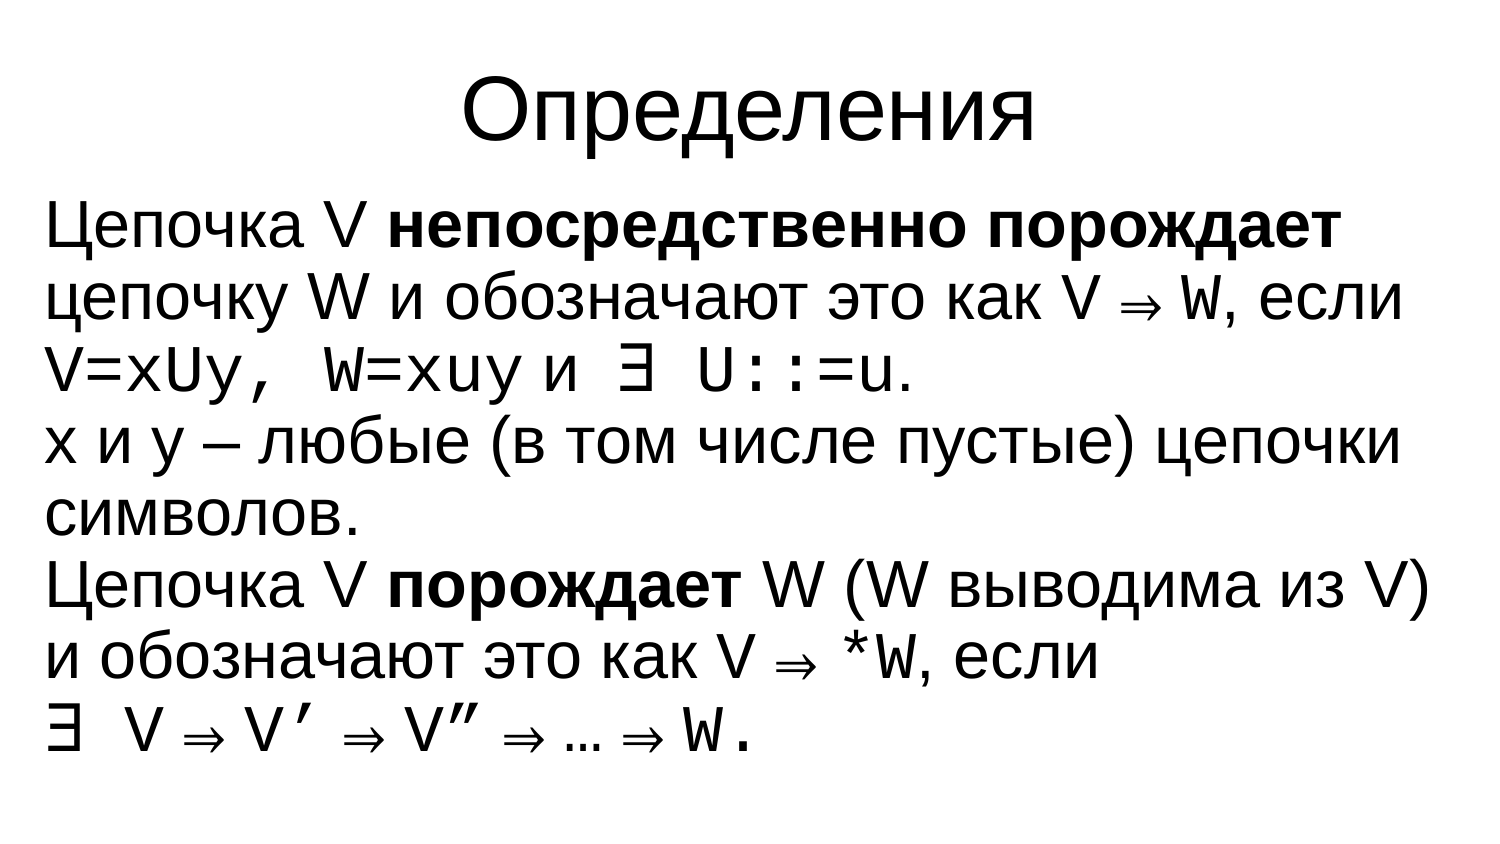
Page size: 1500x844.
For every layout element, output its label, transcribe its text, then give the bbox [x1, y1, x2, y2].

text_box Цепочка V непосредственно порождает цепочку W и обозначают это как V⇒W, если V=xUy, W=xuy и ∃ U::=u. x и y – любые (в том числе пустые) цепочки символов. Цепочка V порождает W (W выводима из V) и обозначают это как V⇒*W, если ∃ V⇒V’⇒V”⇒…⇒W. [29, 182, 1459, 821]
text_box Определения [74, 33, 1425, 175]
